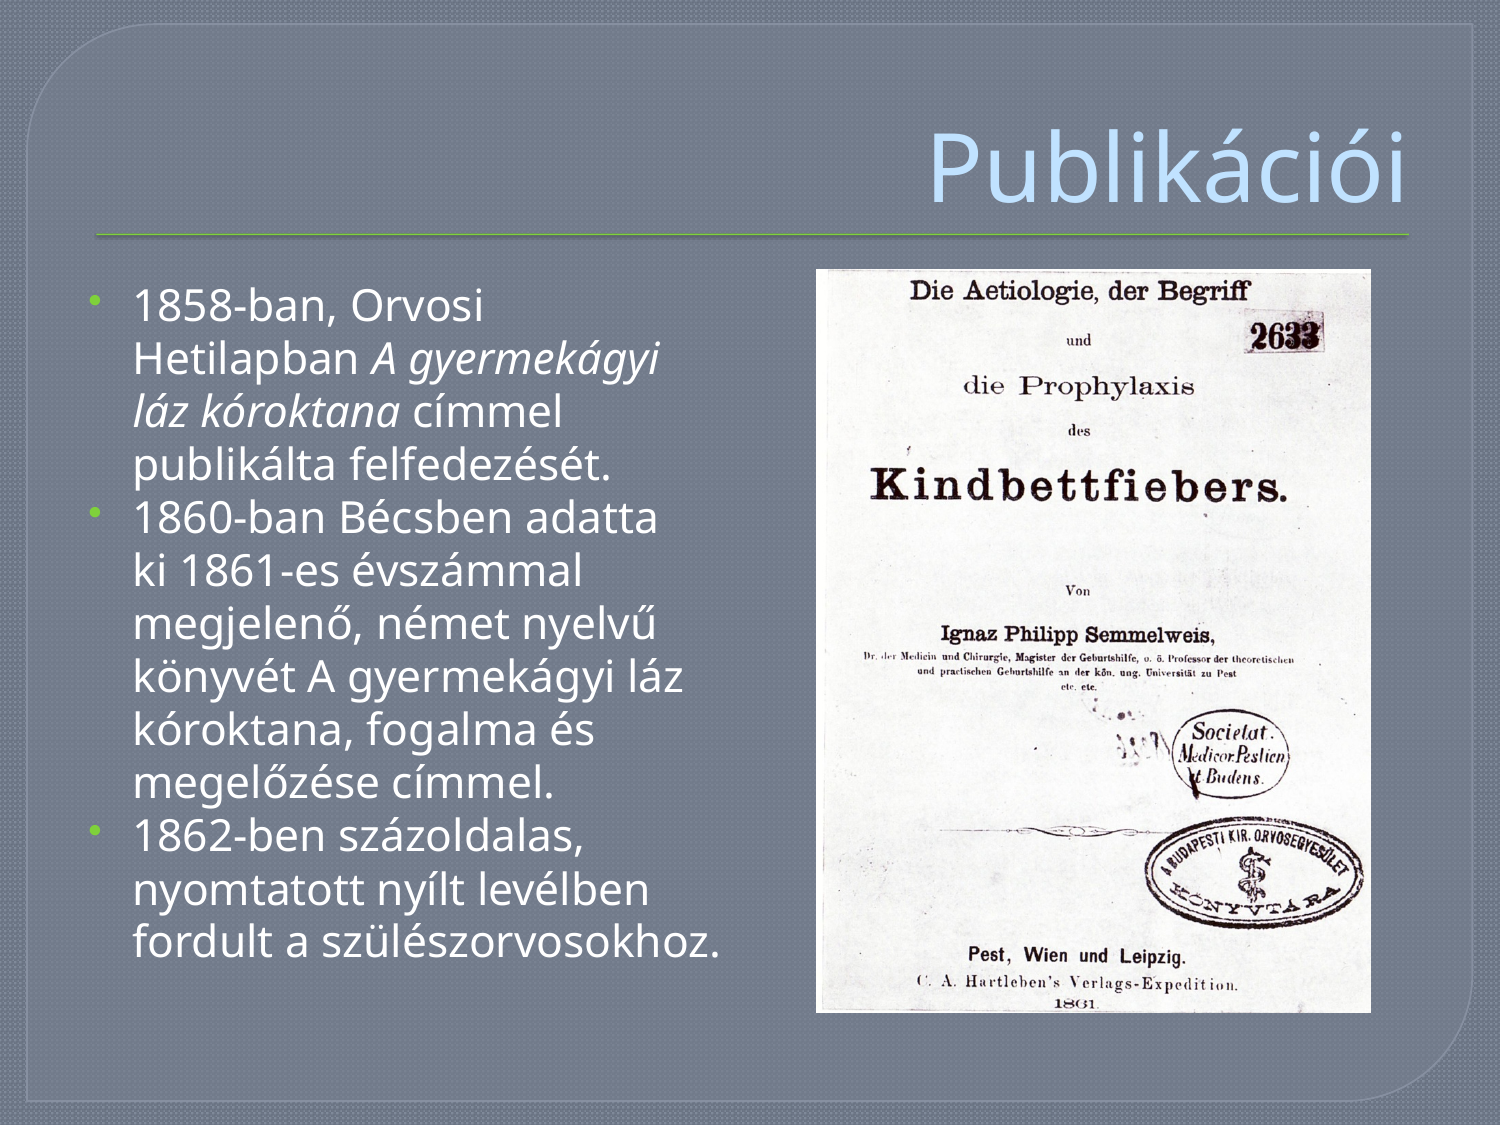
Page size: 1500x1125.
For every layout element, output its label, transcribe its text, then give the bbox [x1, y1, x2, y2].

title Publikációi [75, 41, 1425, 230]
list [816, 269, 1371, 1013]
list 1858-ban, Orvosi Hetilapban A gyermekágyi láz kóroktana címmel publikálta felfedezését. 1860-ban Bécsben adatta ki 1861-es évszámmal megjelenő, német nyelvű könyvét A gyermekágyi láz kóroktana, fogalma és megelőzése címmel. 1862-ben százoldalas, nyomtatott nyílt levélben fordult a szülészorvosokhoz. [75, 270, 738, 1013]
